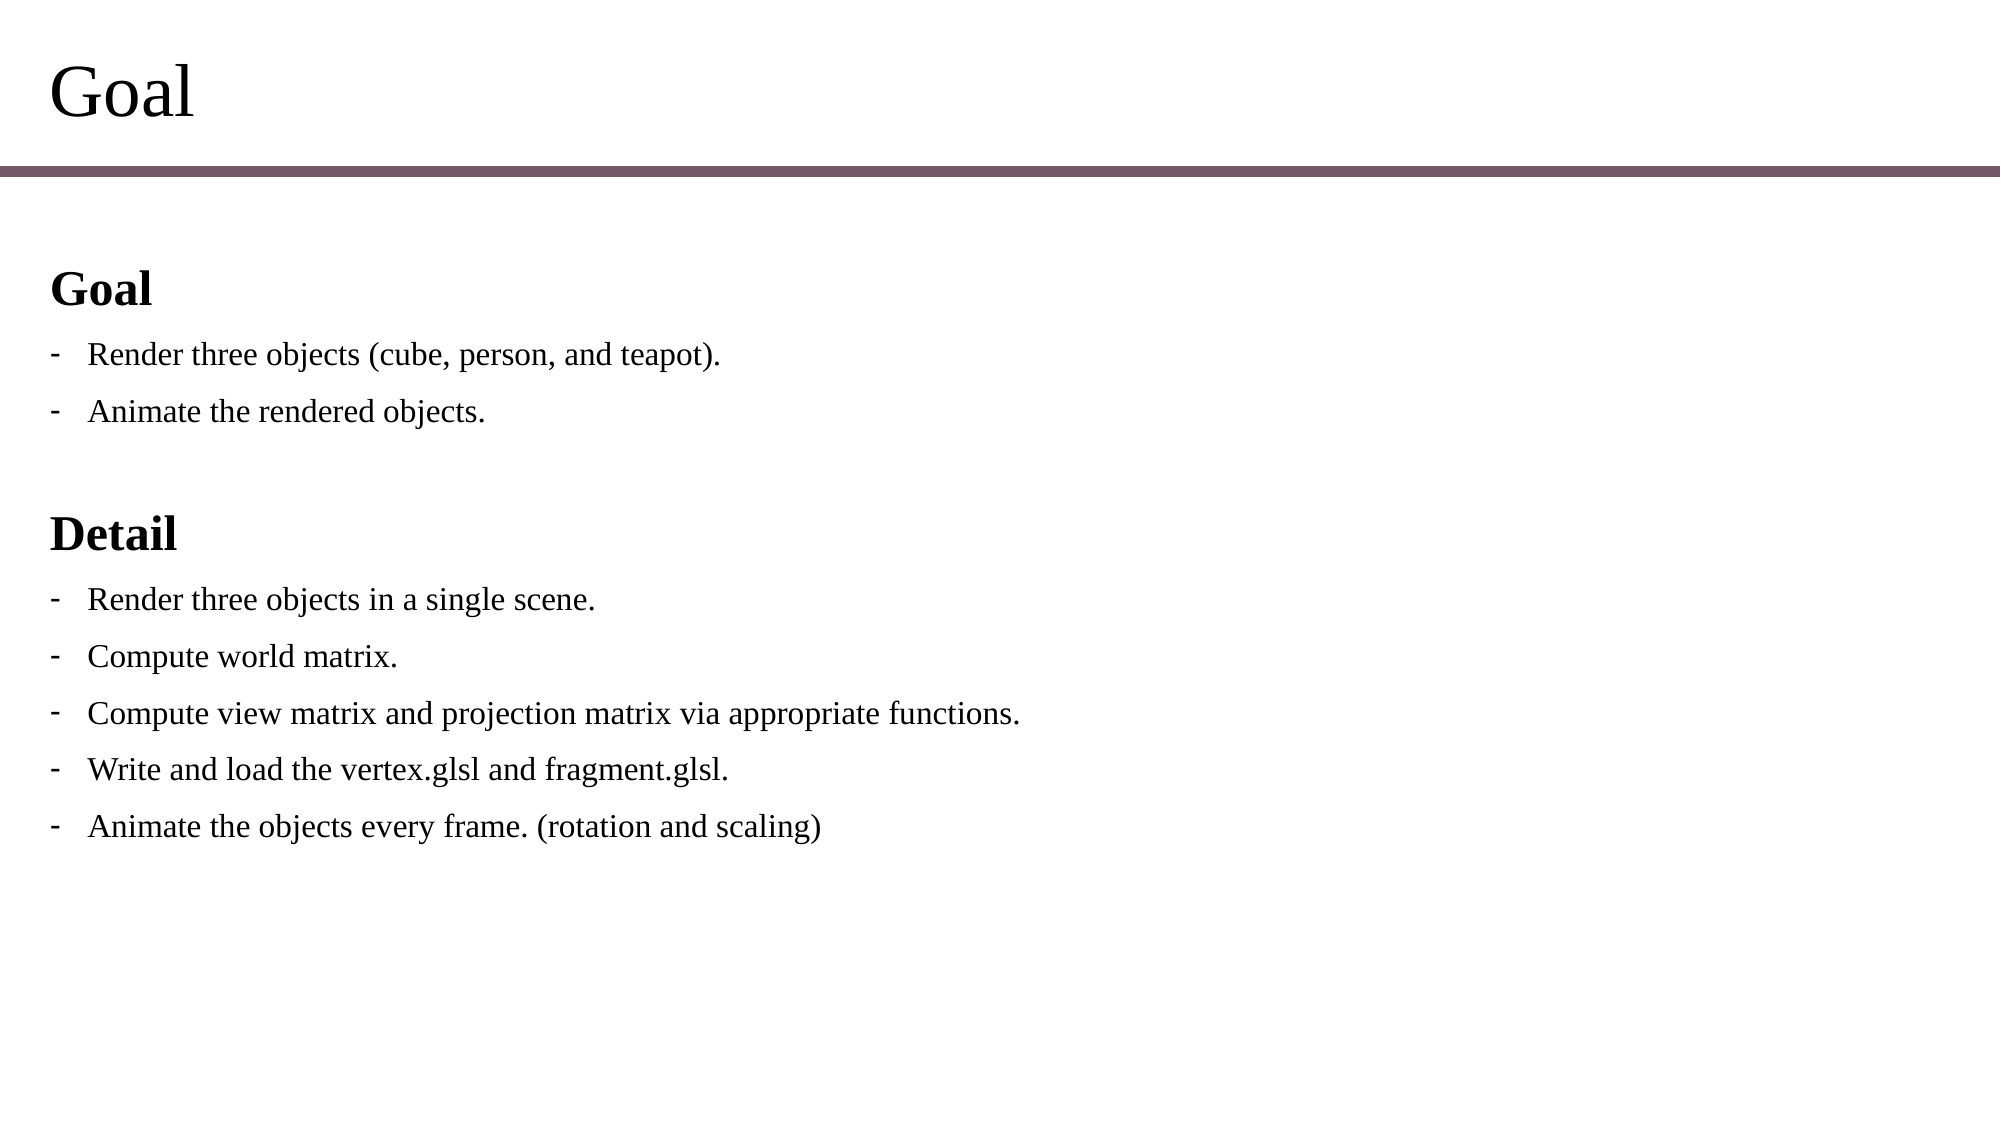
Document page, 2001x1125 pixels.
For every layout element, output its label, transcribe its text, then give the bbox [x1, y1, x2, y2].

text_box [0, 165, 2000, 178]
list Goal Render three objects (cube, person, and teapot). Animate the rendered objects. Detail Render three objects in a single scene. Compute world matrix. Compute view matrix and projection matrix via appropriate functions. Write and load the vertex.glsl and fragment.glsl. Animate the objects every frame. (rotation and scaling) [34, 254, 1760, 1053]
title Goal [34, 7, 1271, 165]
